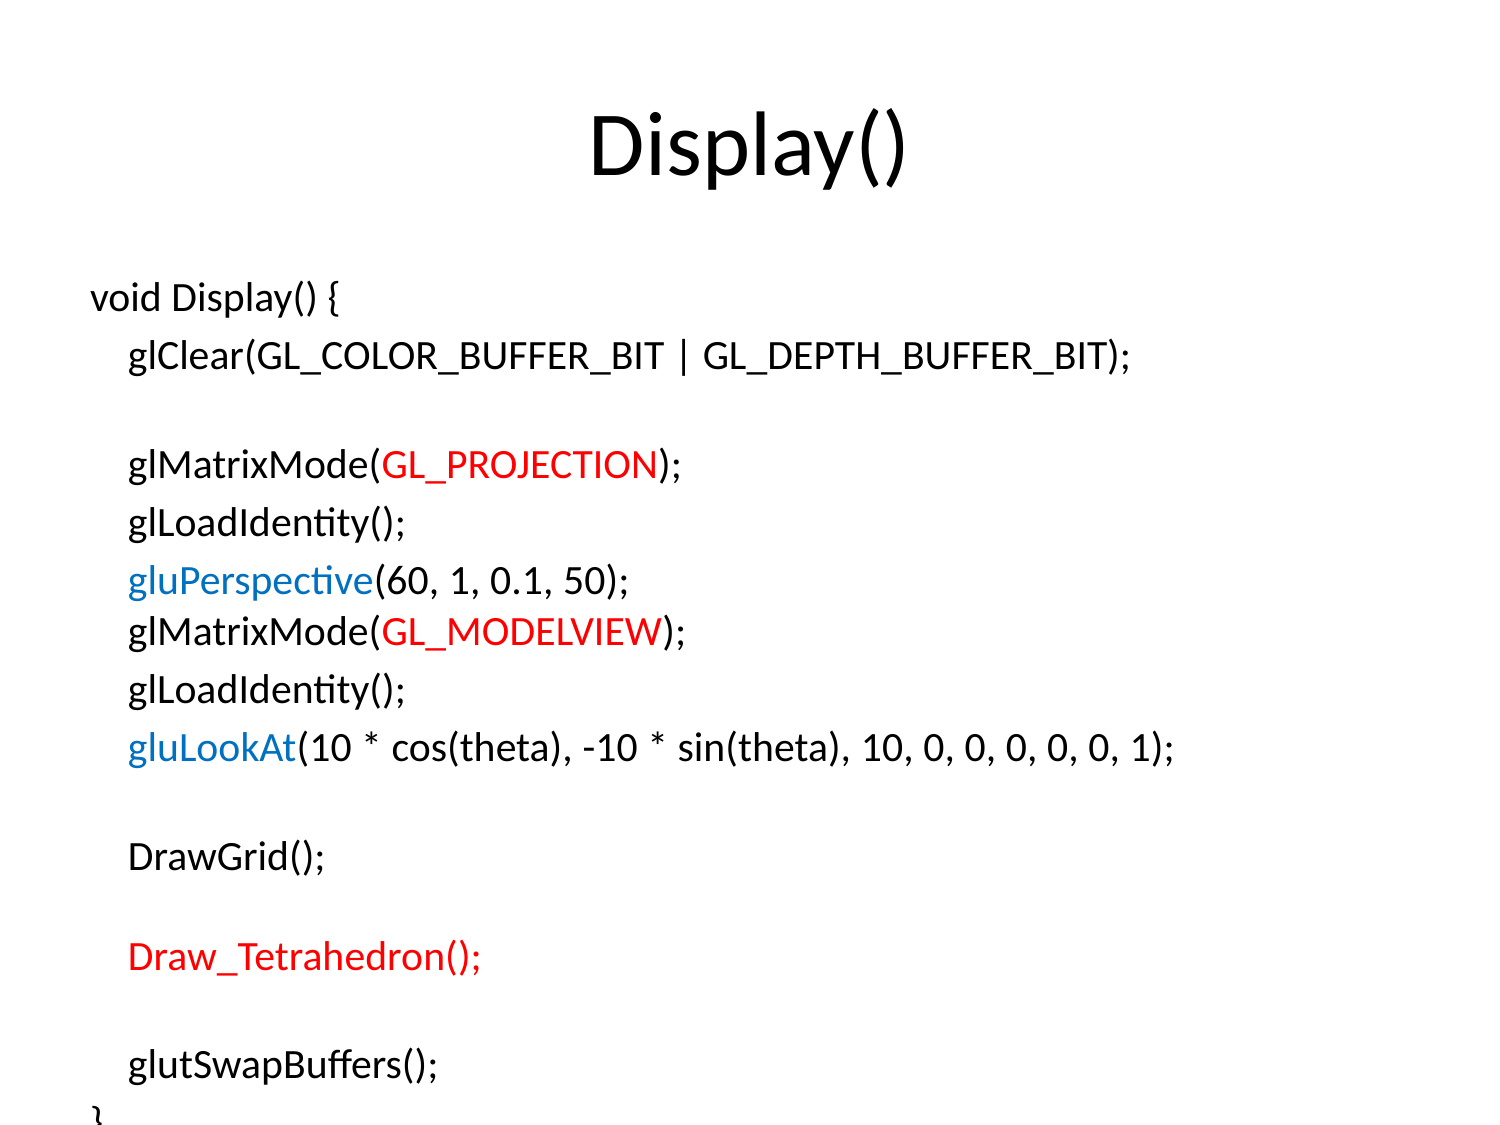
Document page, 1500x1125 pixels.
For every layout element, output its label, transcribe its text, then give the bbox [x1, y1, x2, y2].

list void Display() { glClear(GL_COLOR_BUFFER_BIT | GL_DEPTH_BUFFER_BIT); glMatrixMode(GL_PROJECTION); glLoadIdentity(); gluPerspective(60, 1, 0.1, 50); glMatrixMode(GL_MODELVIEW); glLoadIdentity(); gluLookAt(10 * cos(theta), -10 * sin(theta), 10, 0, 0, 0, 0, 0, 1); DrawGrid(); Draw_Tetrahedron(); glutSwapBuffers(); } [75, 262, 1500, 1005]
title Display() [75, 45, 1425, 233]
